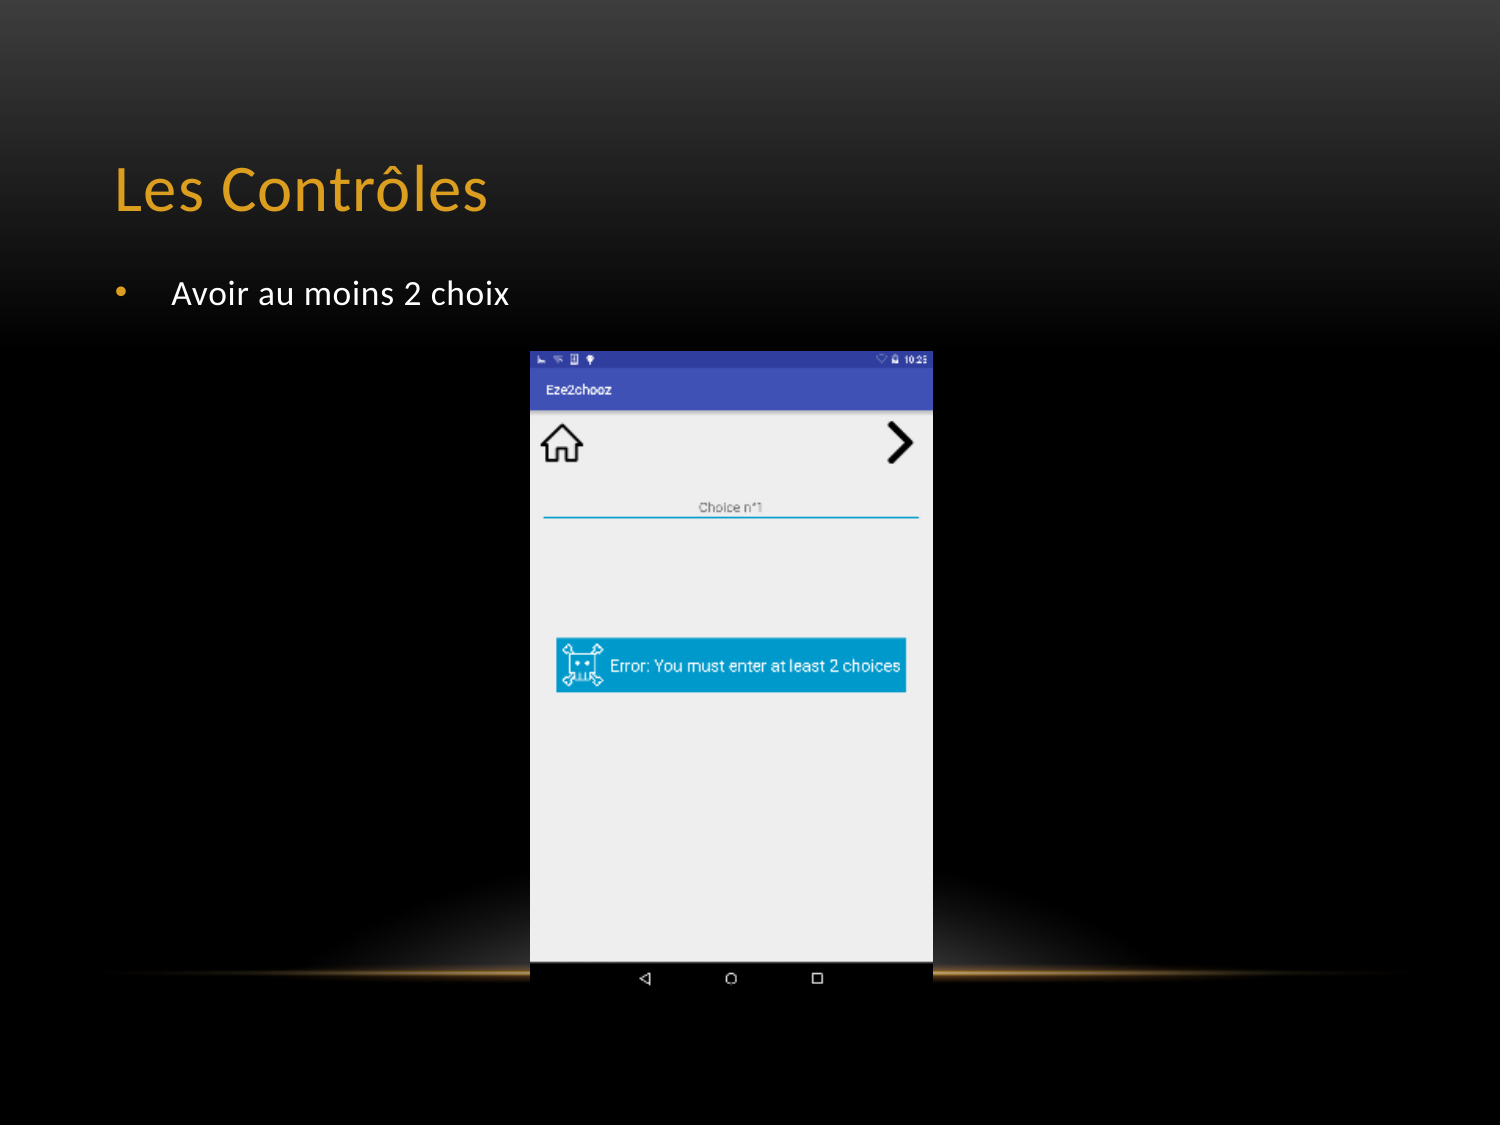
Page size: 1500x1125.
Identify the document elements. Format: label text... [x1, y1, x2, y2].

picture [0, 0, 1500, 1125]
list Avoir au moins 2 choix [99, 262, 1400, 938]
title Les Contrôles [99, 45, 1400, 233]
